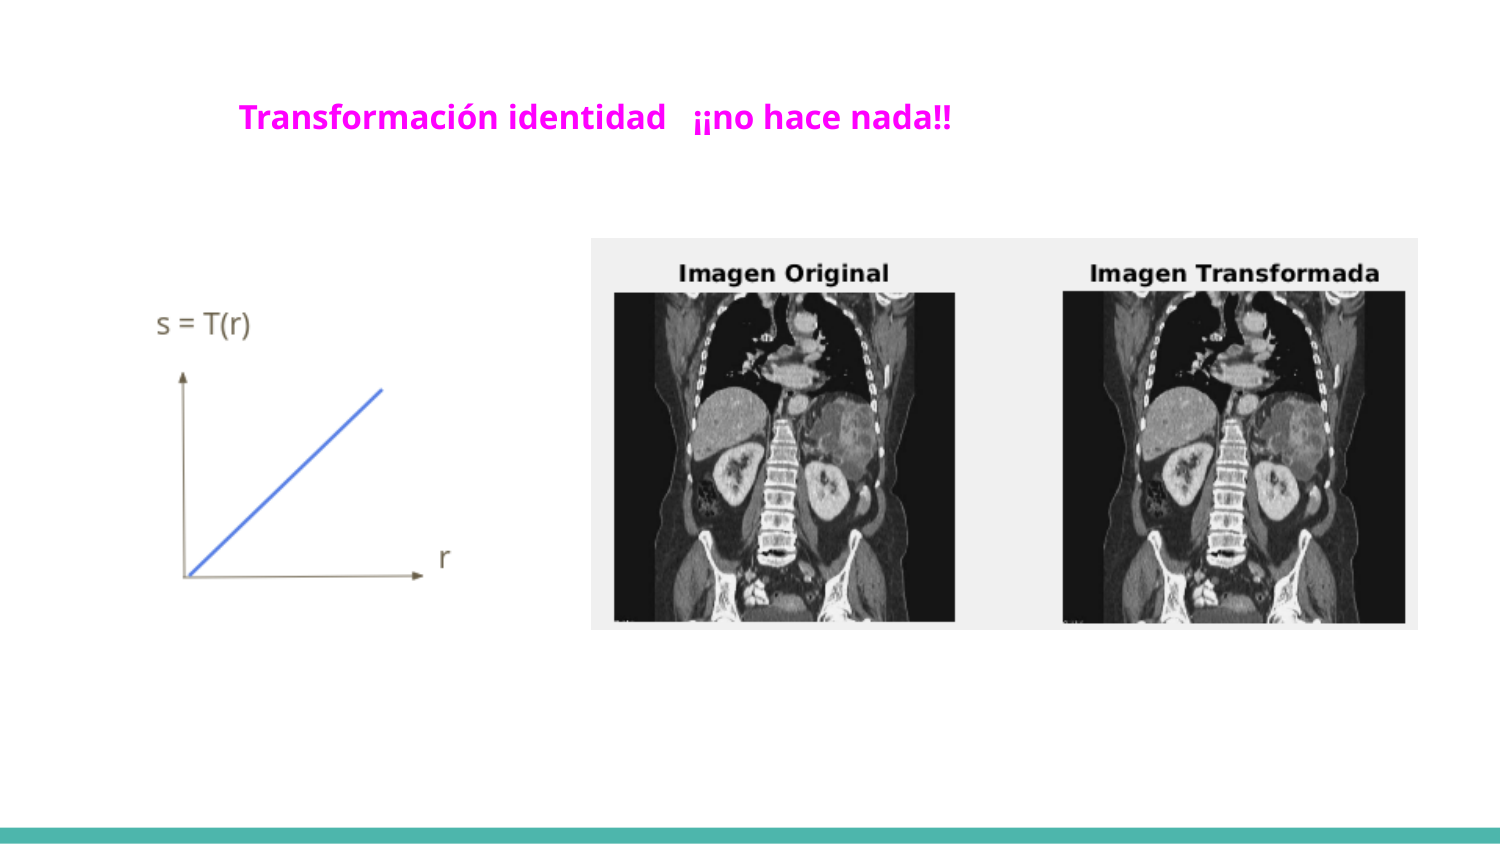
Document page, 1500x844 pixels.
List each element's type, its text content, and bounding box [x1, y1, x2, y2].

picture [591, 238, 1419, 630]
picture [147, 305, 461, 596]
text_box Transformación identidad ¡¡no hace nada!! [223, 81, 1395, 152]
